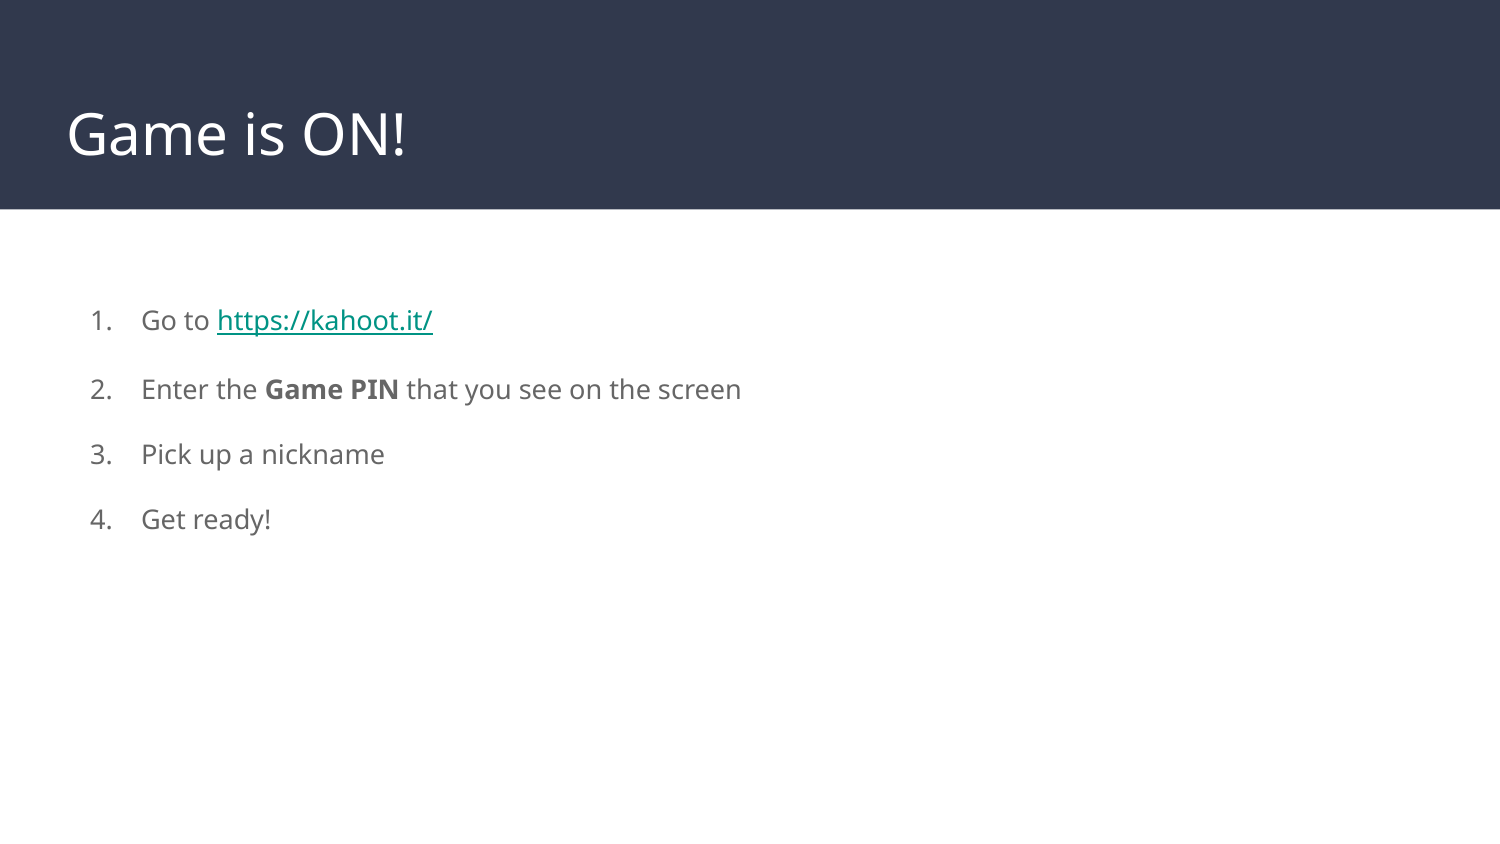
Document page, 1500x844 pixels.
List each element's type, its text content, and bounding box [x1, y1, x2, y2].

list Go to https://kahoot.it/ Enter the Game PIN that you see on the screen Pick up a nickname Get ready! [51, 251, 1449, 685]
title Game is ON! [51, 82, 1449, 185]
